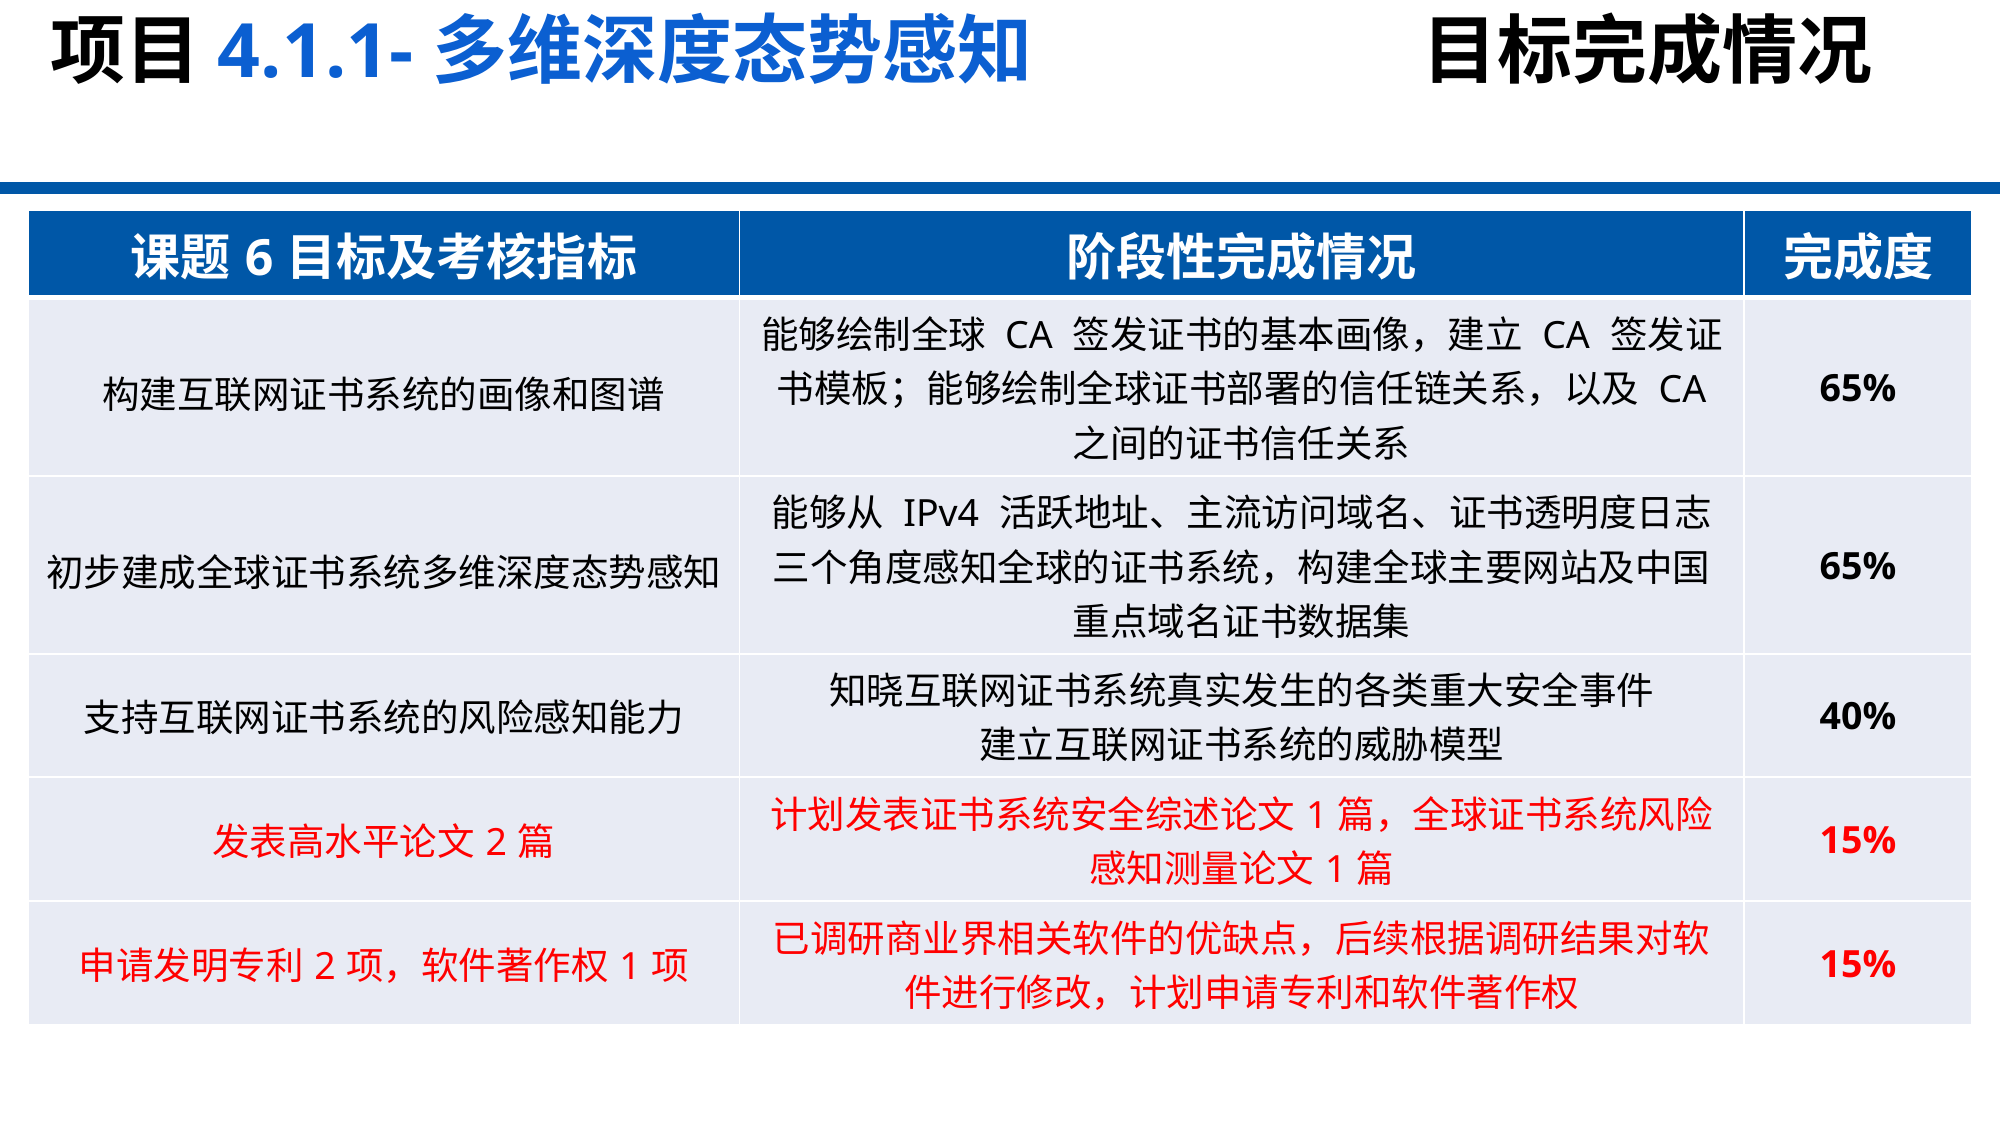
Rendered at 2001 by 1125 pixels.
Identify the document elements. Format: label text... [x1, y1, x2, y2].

table_cell 构建互联网证书系统的画像和图谱 [29, 300, 739, 475]
table_cell 初步建成全球证书系统多维深度态势感知 [29, 477, 739, 653]
table_cell 能够从 IPv4 活跃地址、主流访问域名、证书透明度日志三个角度感知全球的证书系统，构建全球主要网站及中国重点域名证书数据集 [740, 477, 1743, 653]
table_cell 40% [1745, 655, 1971, 776]
table_cell 能够绘制全球 CA 签发证书的基本画像，建立 CA 签发证书模板；能够绘制全球证书部署的信任链关系，以及 CA 之间的证书信任关系 [740, 300, 1743, 475]
table_cell 支持互联网证书系统的风险感知能力 [29, 655, 739, 776]
table_cell 计划发表证书系统安全综述论文1篇，全球证书系统风险感知测量论文1篇 [740, 778, 1743, 900]
table_header 课题6目标及考核指标 [29, 211, 739, 295]
table_cell 知晓互联网证书系统真实发生的各类重大安全事件 建立互联网证书系统的威胁模型 [740, 655, 1743, 776]
table_cell 65% [1745, 477, 1971, 653]
table_header 完成度 [1745, 211, 1971, 295]
table_cell 已调研商业界相关软件的优缺点，后续根据调研结果对软件进行修改，计划申请专利和软件著作权 [740, 902, 1743, 1024]
table_header 阶段性完成情况 [740, 211, 1743, 295]
title 项目4.1.1-多维深度态势感知 目标完成情况 [0, 0, 2000, 188]
table_cell 申请发明专利2项，软件著作权1项 [29, 902, 739, 1024]
table_cell 15% [1745, 902, 1971, 1024]
table_cell 15% [1745, 778, 1971, 900]
table_cell 发表高水平论文2篇 [29, 778, 739, 900]
table_cell 65% [1745, 300, 1971, 475]
